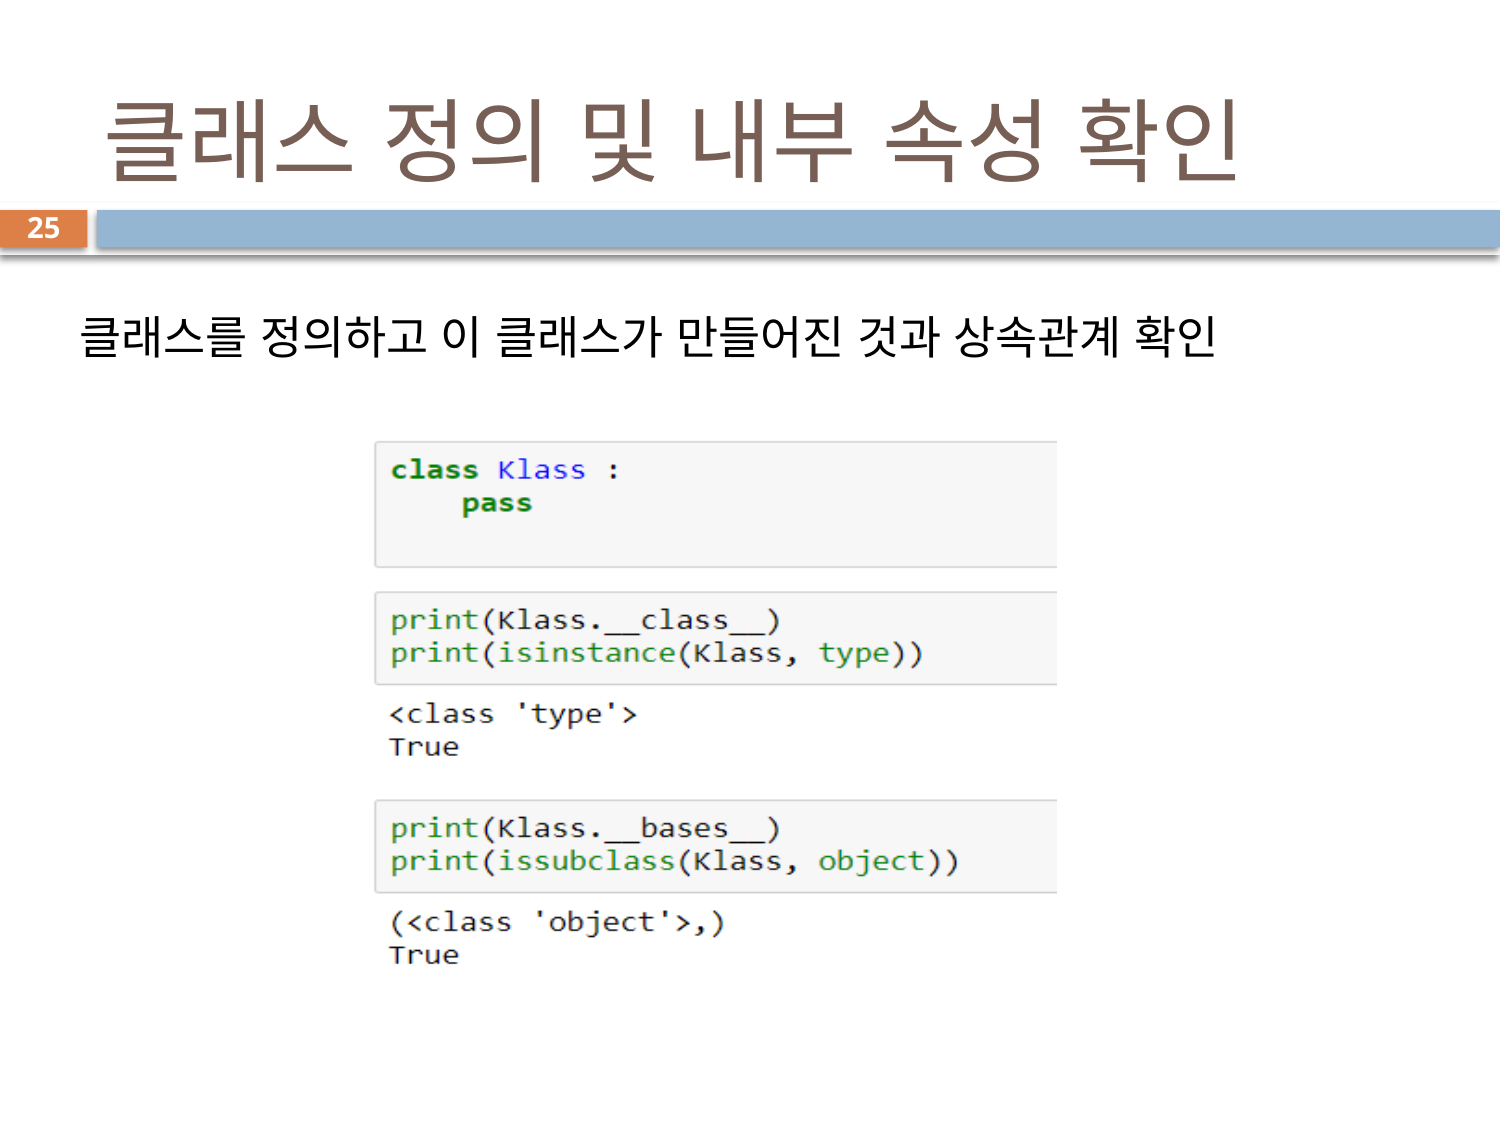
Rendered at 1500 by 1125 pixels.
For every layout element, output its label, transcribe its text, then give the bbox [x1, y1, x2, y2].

picture [371, 432, 1057, 986]
list 클래스를 정의하고 이 클래스가 만들어진 것과 상속관계 확인 [64, 290, 1415, 492]
title 클래스 정의 및 내부 속성 확인 [41, 45, 1483, 233]
slide_number 25 [0, 208, 88, 249]
